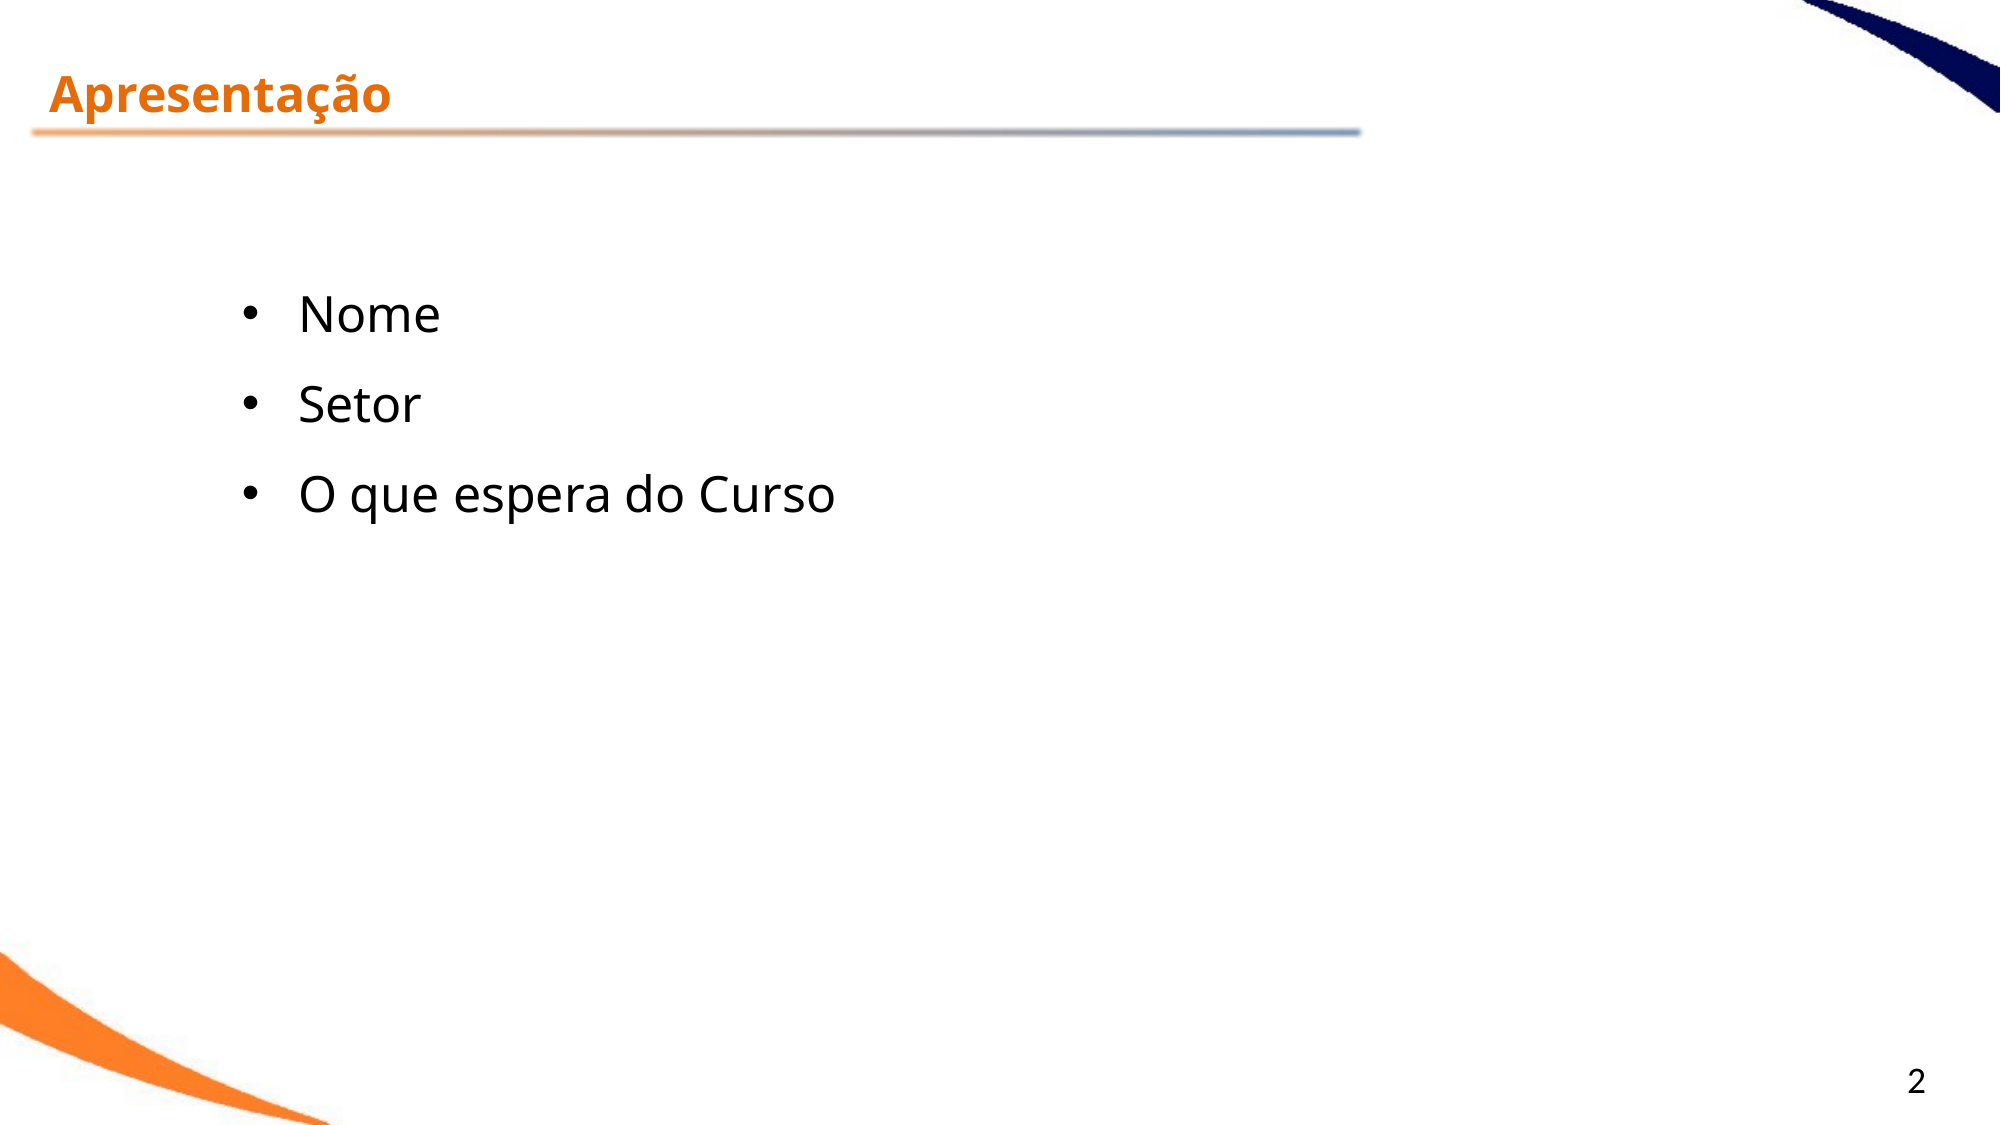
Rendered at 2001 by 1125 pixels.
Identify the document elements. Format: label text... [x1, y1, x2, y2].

picture [0, 0, 2000, 1125]
text_box Nome Setor O que espera do Curso [227, 244, 1322, 530]
